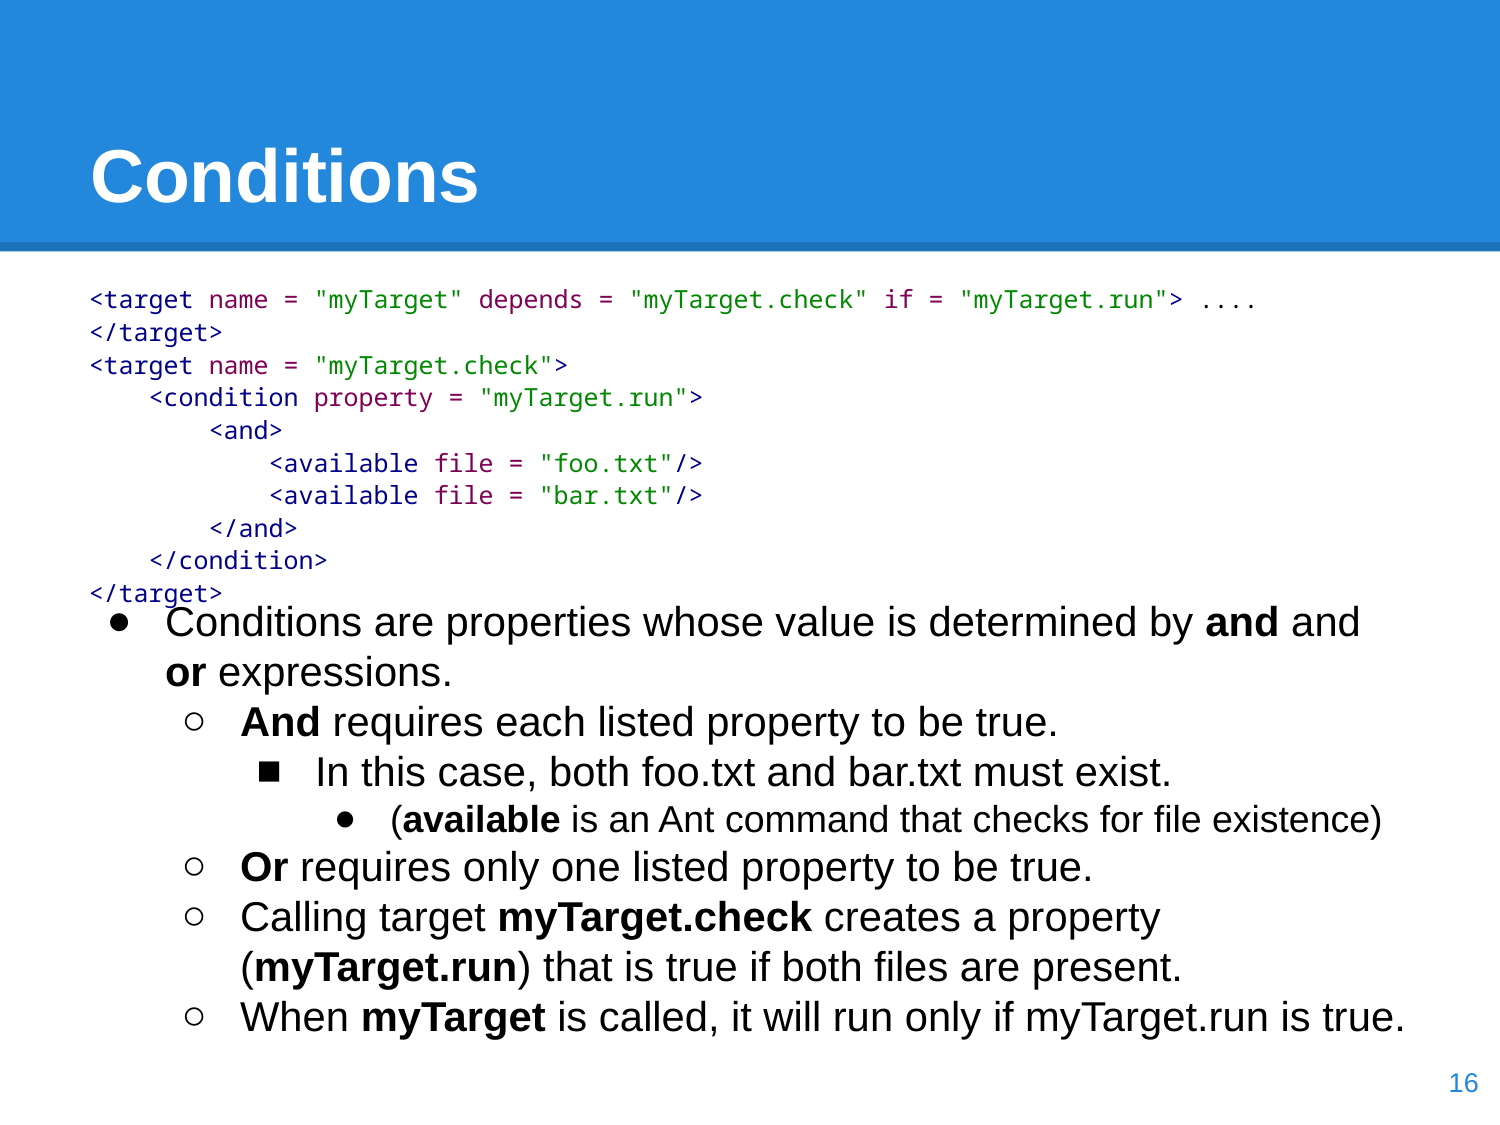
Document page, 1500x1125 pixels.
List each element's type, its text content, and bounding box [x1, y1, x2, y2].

text_box <target name = "myTarget" depends = "myTarget.check" if = "myTarget.run"> .... </target> <target name = "myTarget.check"> <condition property = "myTarget.run"> <and> <available file = "foo.txt"/> <available file = "bar.txt"/> </and> </condition> </target> [65, 266, 1425, 639]
list Conditions are properties whose value is determined by and and or expressions. And requires each listed property to be true. In this case, both foo.txt and bar.txt must exist. (available is an Ant command that checks for file existence) Or requires only one listed property to be true. Calling target myTarget.check creates a property (myTarget.run) that is true if both files are present. When myTarget is called, it will run only if myTarget.run is true. [75, 639, 1425, 1078]
title Conditions [75, 45, 1425, 233]
slide_number ‹#› [1403, 1038, 1494, 1125]
